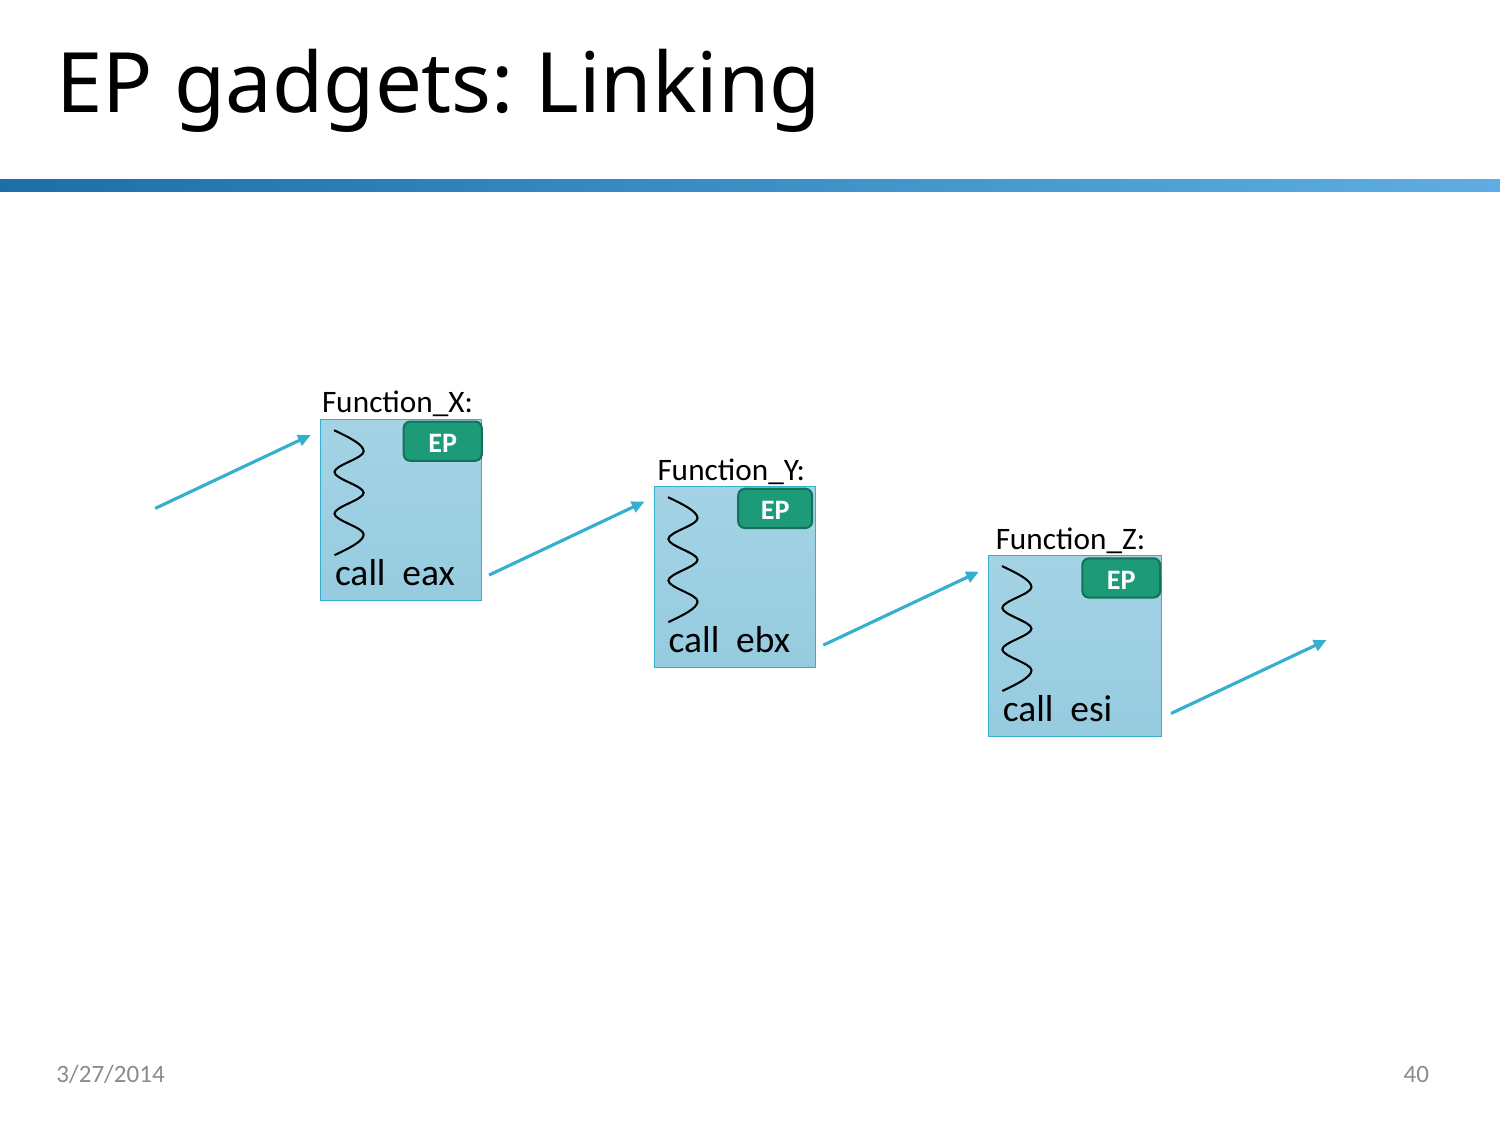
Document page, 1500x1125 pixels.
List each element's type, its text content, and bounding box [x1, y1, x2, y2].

text_box call ebx [654, 494, 816, 668]
text_box [667, 496, 699, 624]
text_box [306, 373, 490, 601]
text_box [1001, 565, 1033, 692]
title EP gadgets: Linking [41, 0, 1445, 171]
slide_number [41, 1042, 379, 1103]
text_box call esi [988, 563, 1162, 737]
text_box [155, 435, 311, 509]
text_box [1170, 640, 1327, 714]
text_box EP [1081, 557, 1162, 599]
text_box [488, 501, 645, 575]
text_box Function_Y: [642, 441, 821, 494]
slide_number 40 [1106, 1042, 1445, 1103]
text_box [823, 571, 979, 646]
text_box Function_Z: [981, 510, 1161, 563]
text_box EP [737, 487, 814, 530]
